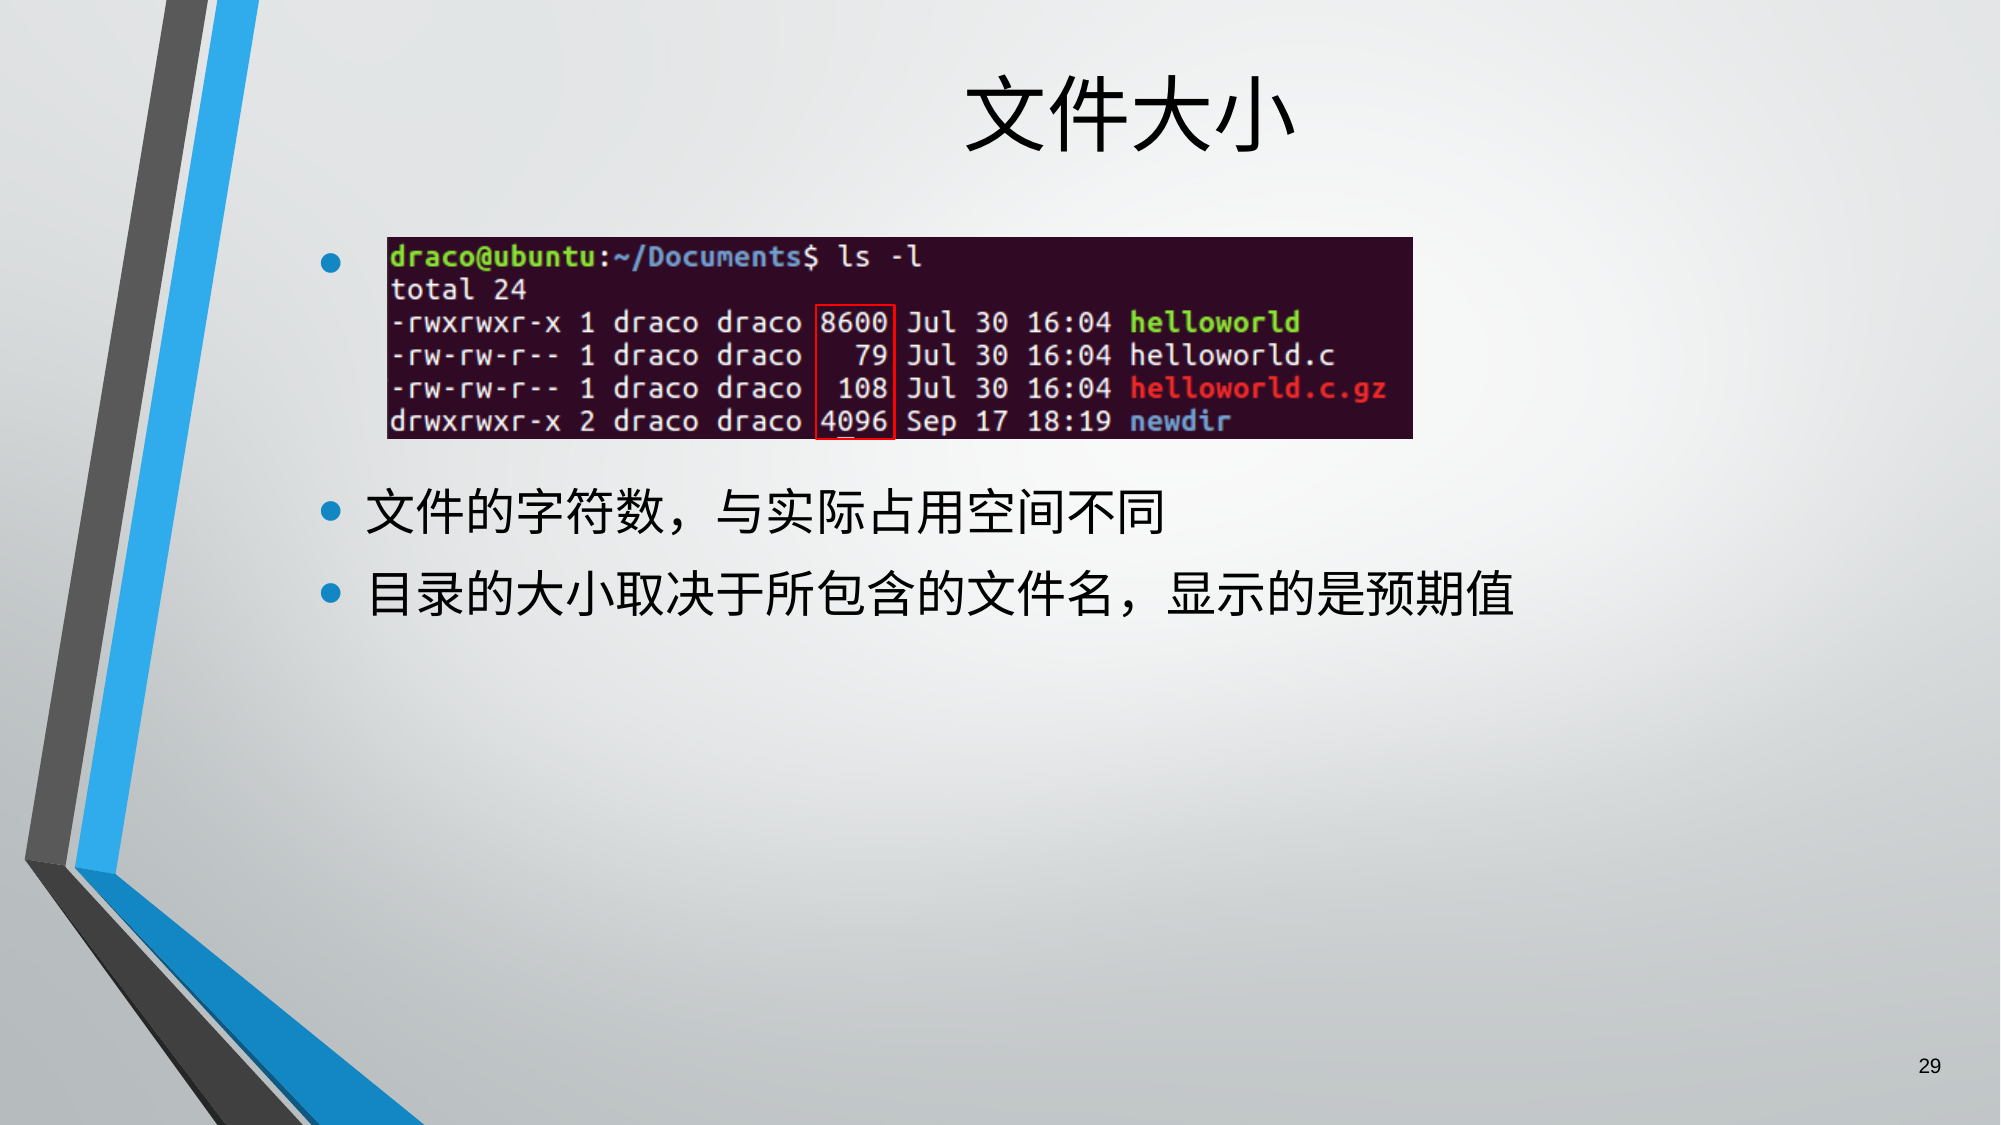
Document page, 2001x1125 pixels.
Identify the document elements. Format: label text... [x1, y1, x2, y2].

slide_number 29 [1866, 1034, 1957, 1095]
picture [387, 236, 1413, 439]
list 文件的字符数，与实际占用空间不同 目录的大小取决于所包含的文件名，显示的是预期值 [304, 202, 1957, 1014]
title 文件大小 [304, 38, 1957, 187]
